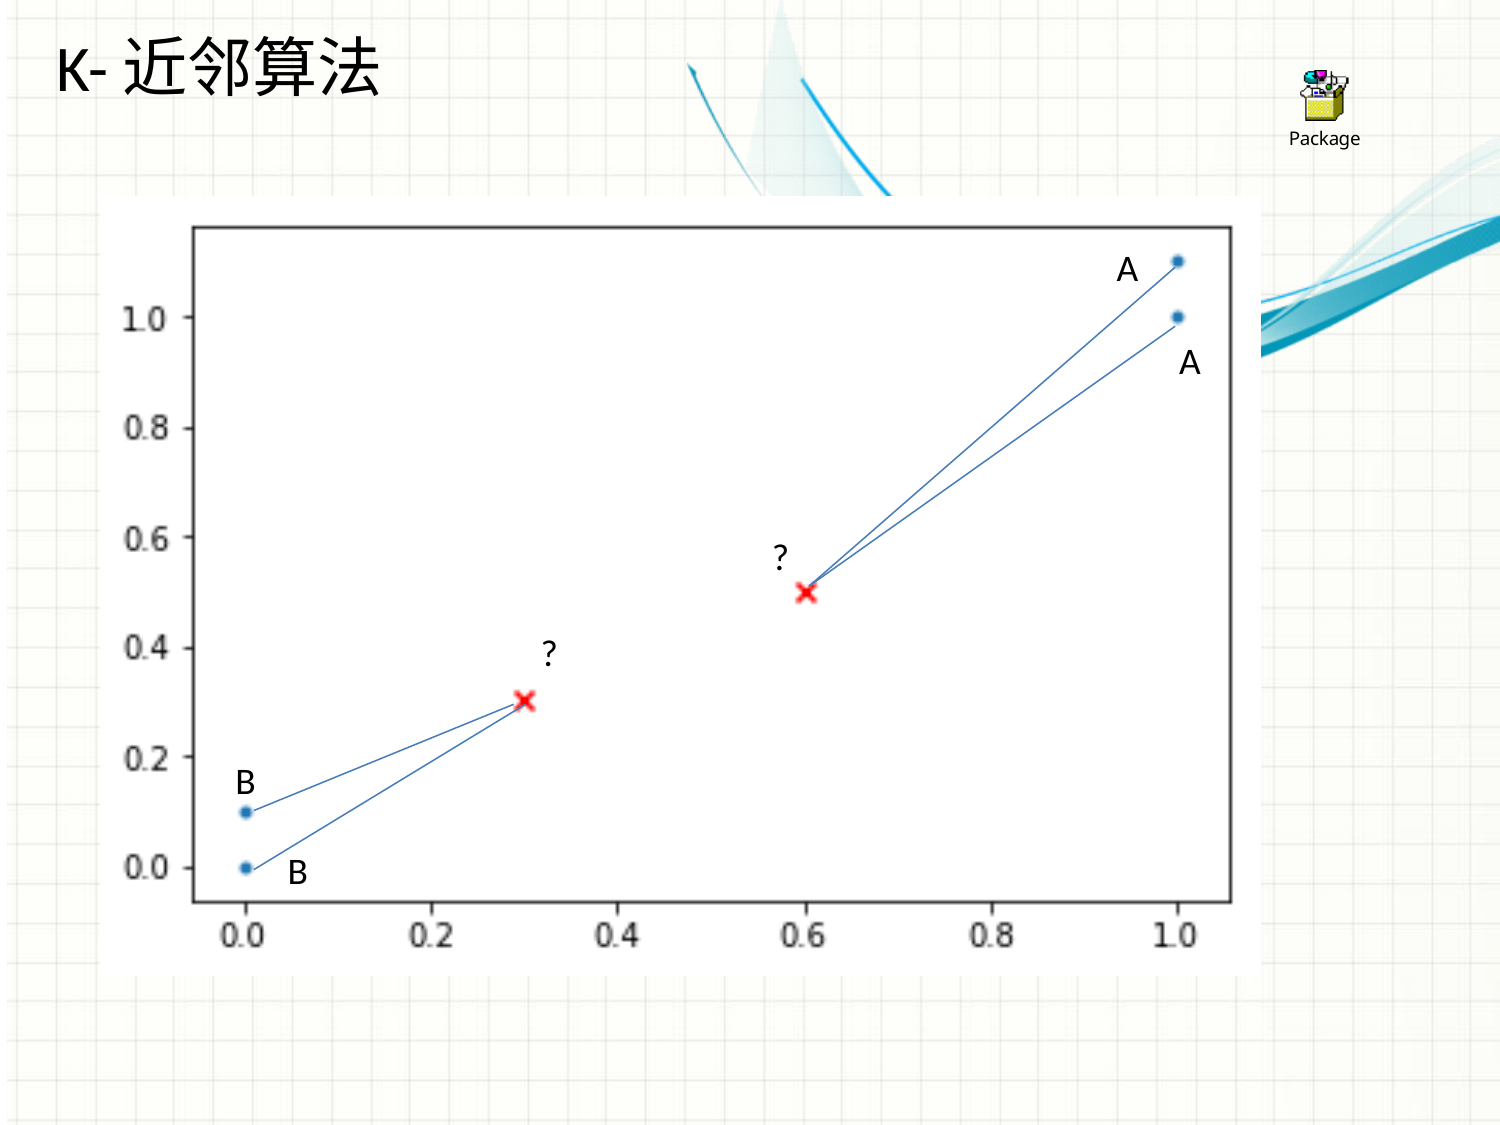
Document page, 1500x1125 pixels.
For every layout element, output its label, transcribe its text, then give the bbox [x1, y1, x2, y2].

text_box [253, 703, 526, 870]
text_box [808, 266, 1176, 325]
picture [7, 0, 1500, 1125]
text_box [1249, 70, 1400, 201]
text_box K-近邻算法 [41, 19, 680, 113]
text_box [808, 325, 1176, 587]
